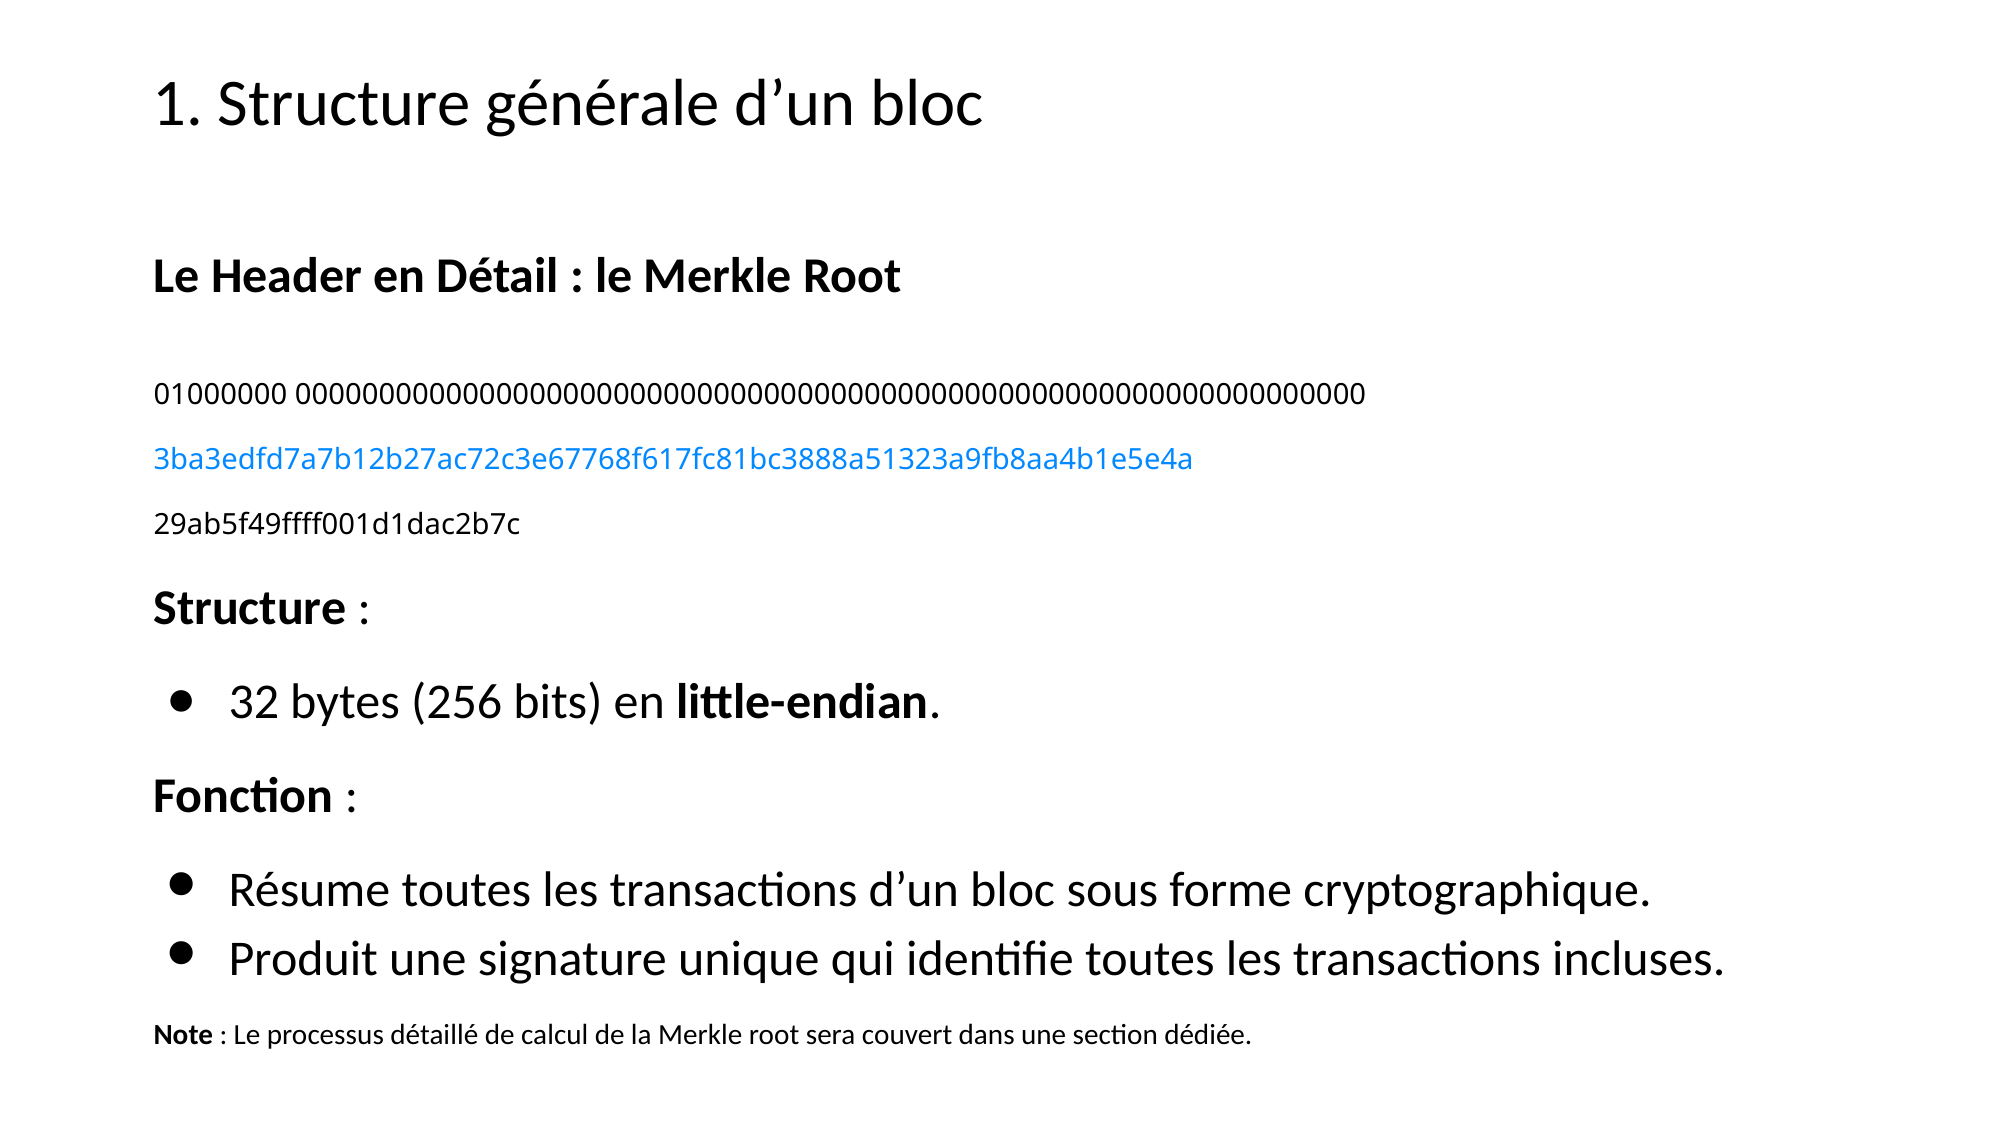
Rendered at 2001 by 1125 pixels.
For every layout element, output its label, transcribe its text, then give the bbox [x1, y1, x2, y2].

text_box 1. Structure générale d’un bloc [137, 59, 1863, 155]
text_box Le Header en Détail : le Merkle Root 01000000 0000000000000000000000000000000000000000000000000000000000000000 3ba3edfd7a7b12b27ac72c3e67768f617fc81bc3888a51323a9fb8aa4b1e5e4a 29ab5f49ffff001d1dac2b7c Structure : 32 bytes (256 bits) en little-endian. Fonction : Résume toutes les transactions d’un bloc sous forme cryptographique. Produit une signature unique qui identifie toutes les transactions incluses. Note : Le processus détaillé de calcul de la Merkle root sera couvert dans une section dédiée. [138, 234, 1866, 1125]
